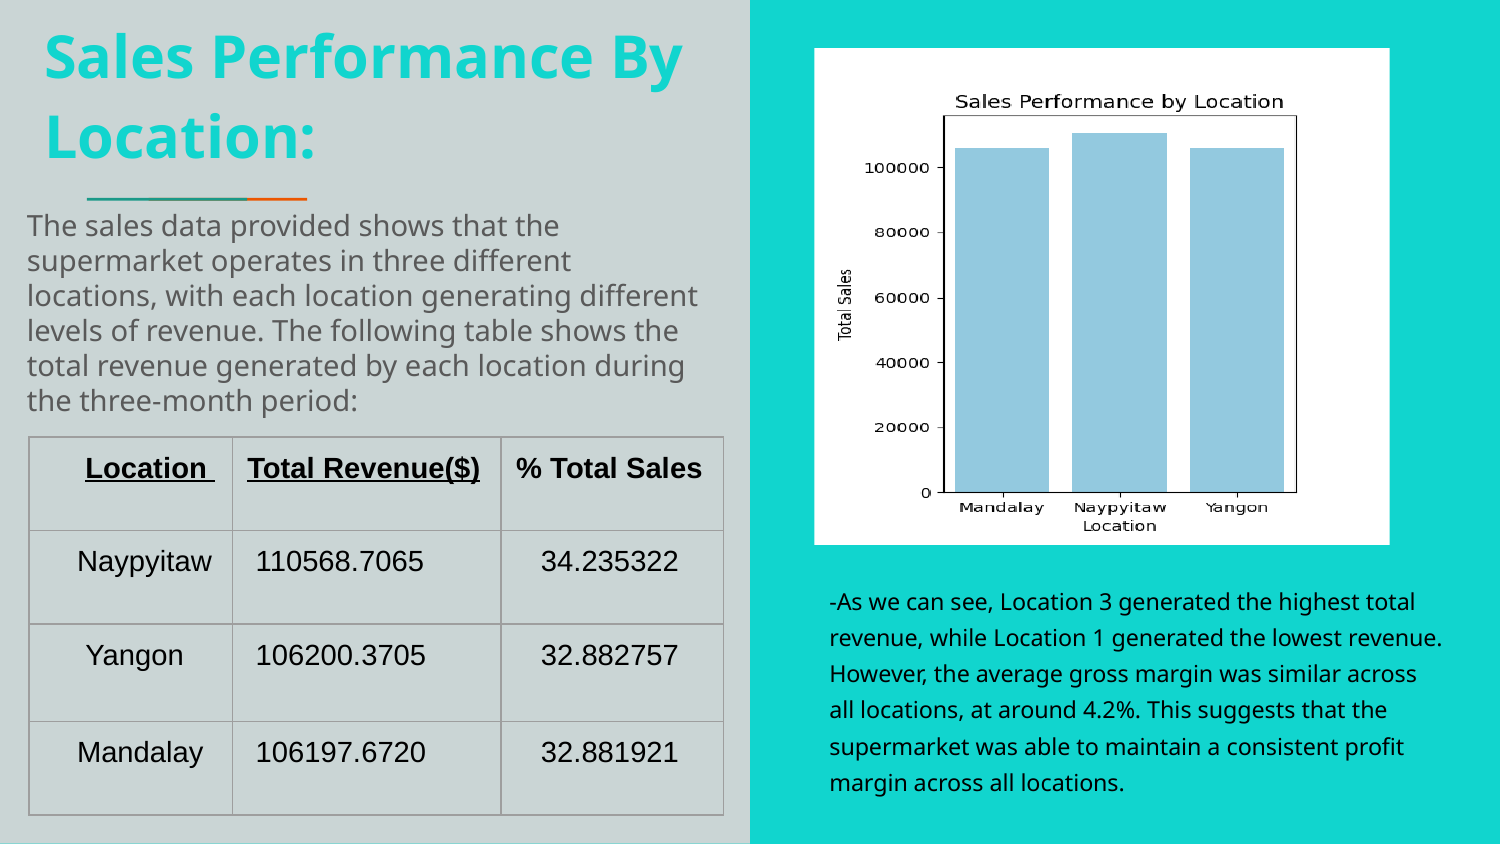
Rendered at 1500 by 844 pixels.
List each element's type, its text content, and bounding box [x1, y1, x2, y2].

table_cell 32.881921 [502, 722, 723, 814]
table_cell Naypyitaw [30, 531, 232, 623]
table_cell 106197.6720 [233, 722, 500, 814]
table_cell 32.882757 [502, 625, 723, 721]
table_cell 106200.3705 [233, 625, 500, 721]
list -As we can see, Location 3 generated the highest total revenue, while Location 1 generated the lowest revenue. However, the average gross margin was similar across all locations, at around 4.2%. This suggests that the supermarket was able to maintain a consistent profit margin across all locations. [814, 565, 1461, 815]
subtitle The sales data provided shows that the supermarket operates in three different locations, with each location generating different levels of revenue. The following table shows the total revenue generated by each location during the three-month period: [11, 192, 724, 422]
table_header % Total Sales [502, 438, 723, 530]
table_header Location [30, 438, 232, 530]
table_cell 110568.7065 [233, 531, 500, 623]
title Sales Performance By Location: [29, 0, 724, 192]
table_cell 34.235322 [502, 531, 723, 623]
picture [814, 47, 1390, 545]
table_header Total Revenue($) [233, 438, 500, 530]
table_cell Mandalay [30, 722, 232, 814]
table_cell Yangon [30, 625, 232, 721]
